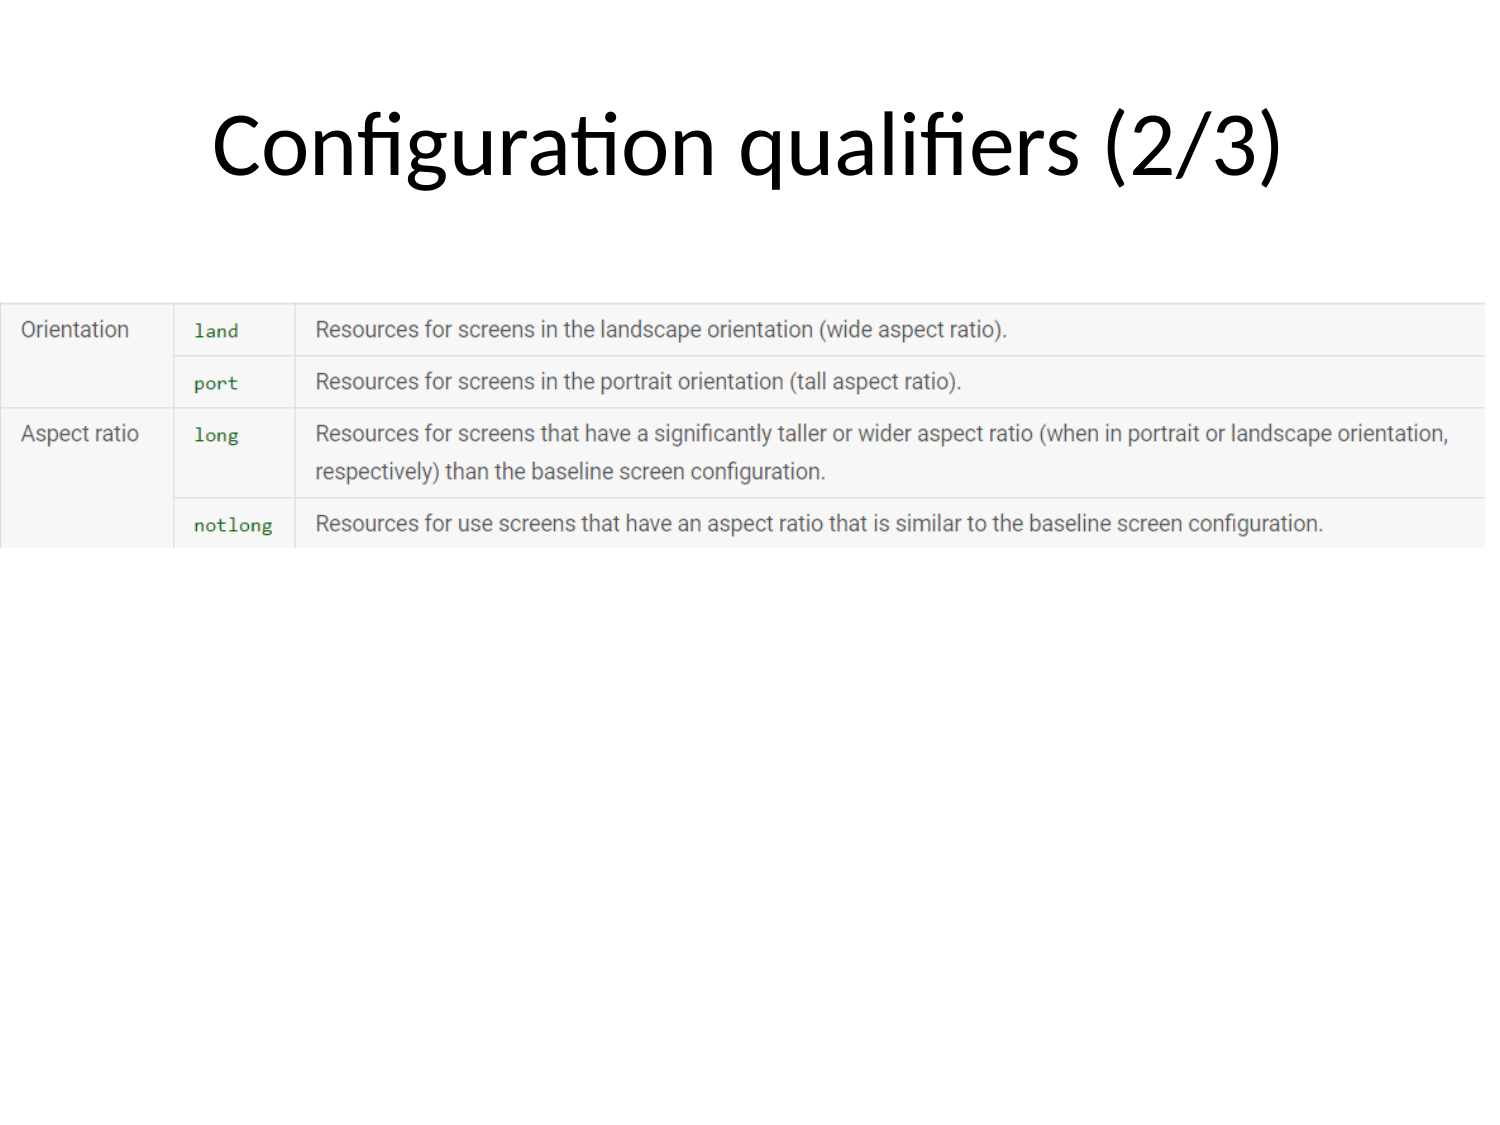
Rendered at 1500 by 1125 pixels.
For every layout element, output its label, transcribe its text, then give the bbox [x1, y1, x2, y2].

picture [0, 302, 1485, 549]
title Configuration qualifiers (2/3) [75, 45, 1425, 233]
